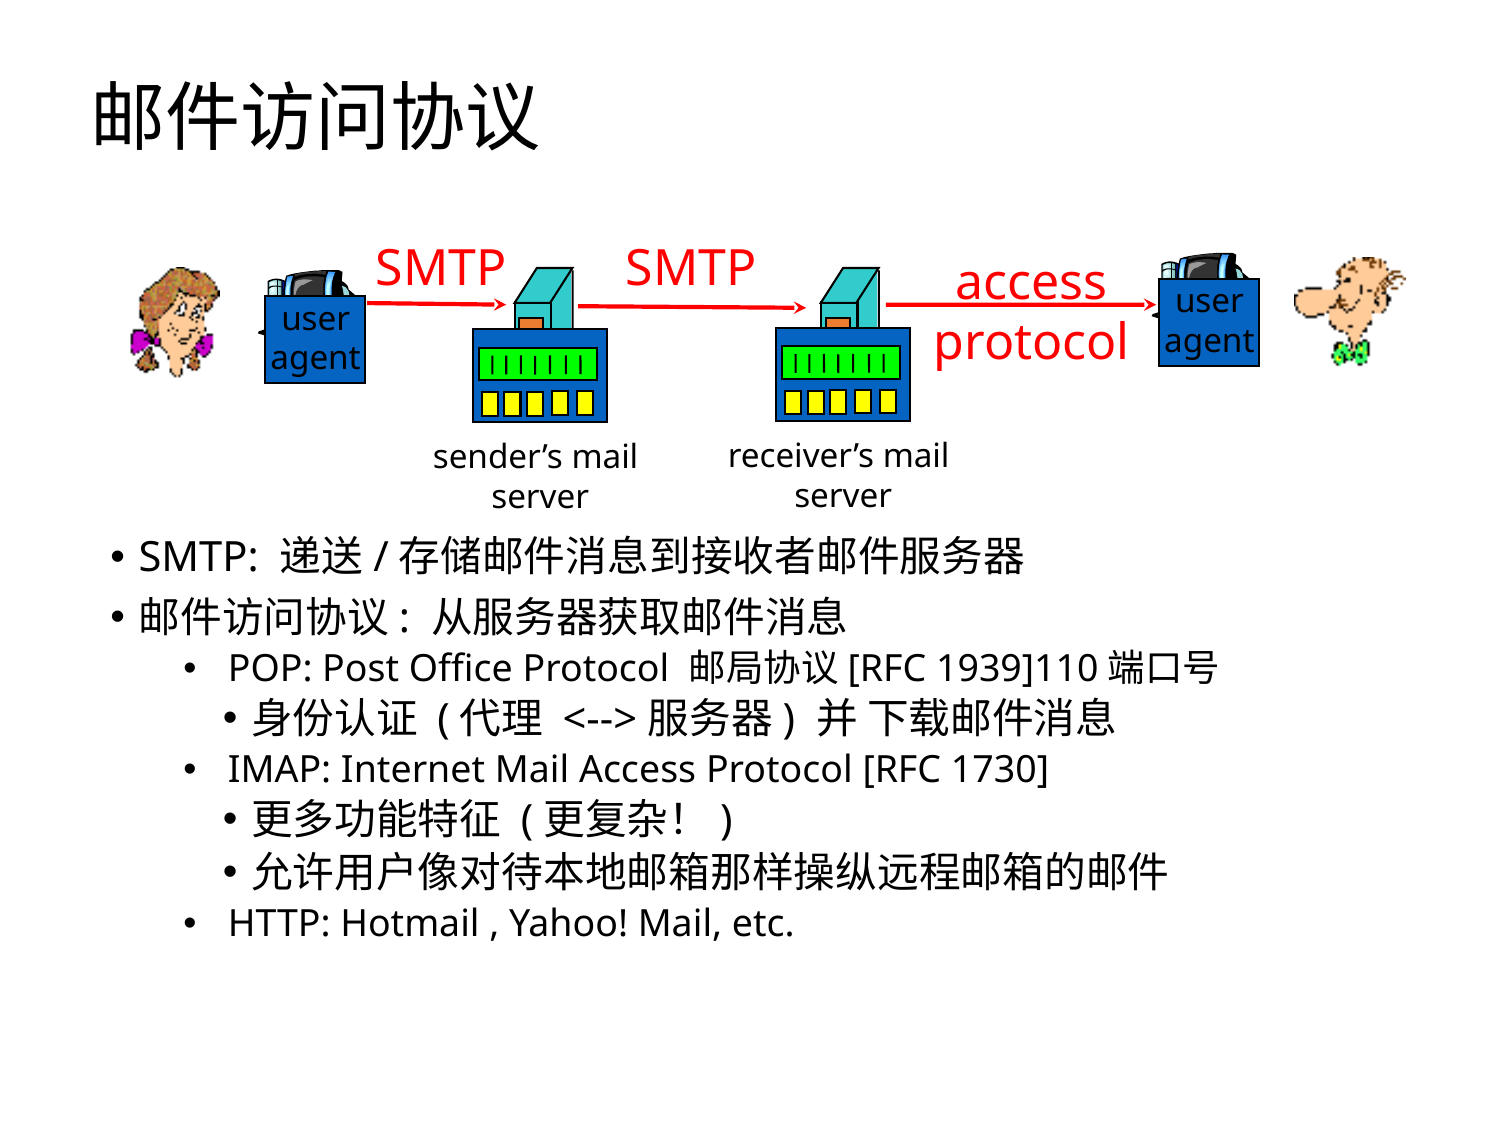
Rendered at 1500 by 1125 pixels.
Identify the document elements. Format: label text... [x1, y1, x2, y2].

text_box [1253, 252, 1268, 368]
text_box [249, 229, 1253, 898]
picture [1294, 257, 1408, 374]
picture [127, 267, 222, 384]
list SMTP: 递送/存储邮件消息到接收者邮件服务器 邮件访问协议: 从服务器获取邮件消息 POP: Post Office Protocol 邮局协议[RFC 1939]110端口号 身份认证 (代理 <-->服务器) 并 下载邮件消息 IMAP: Internet Mail Access Protocol [RFC 1730] 更多功能特征 (更复杂！) 允许用户像对待本地邮箱那样操纵远程邮箱的邮件 HTTP: Hotmail , Yahoo! Mail, etc. [95, 528, 1378, 1020]
title 邮件访问协议 [75, 45, 1425, 197]
